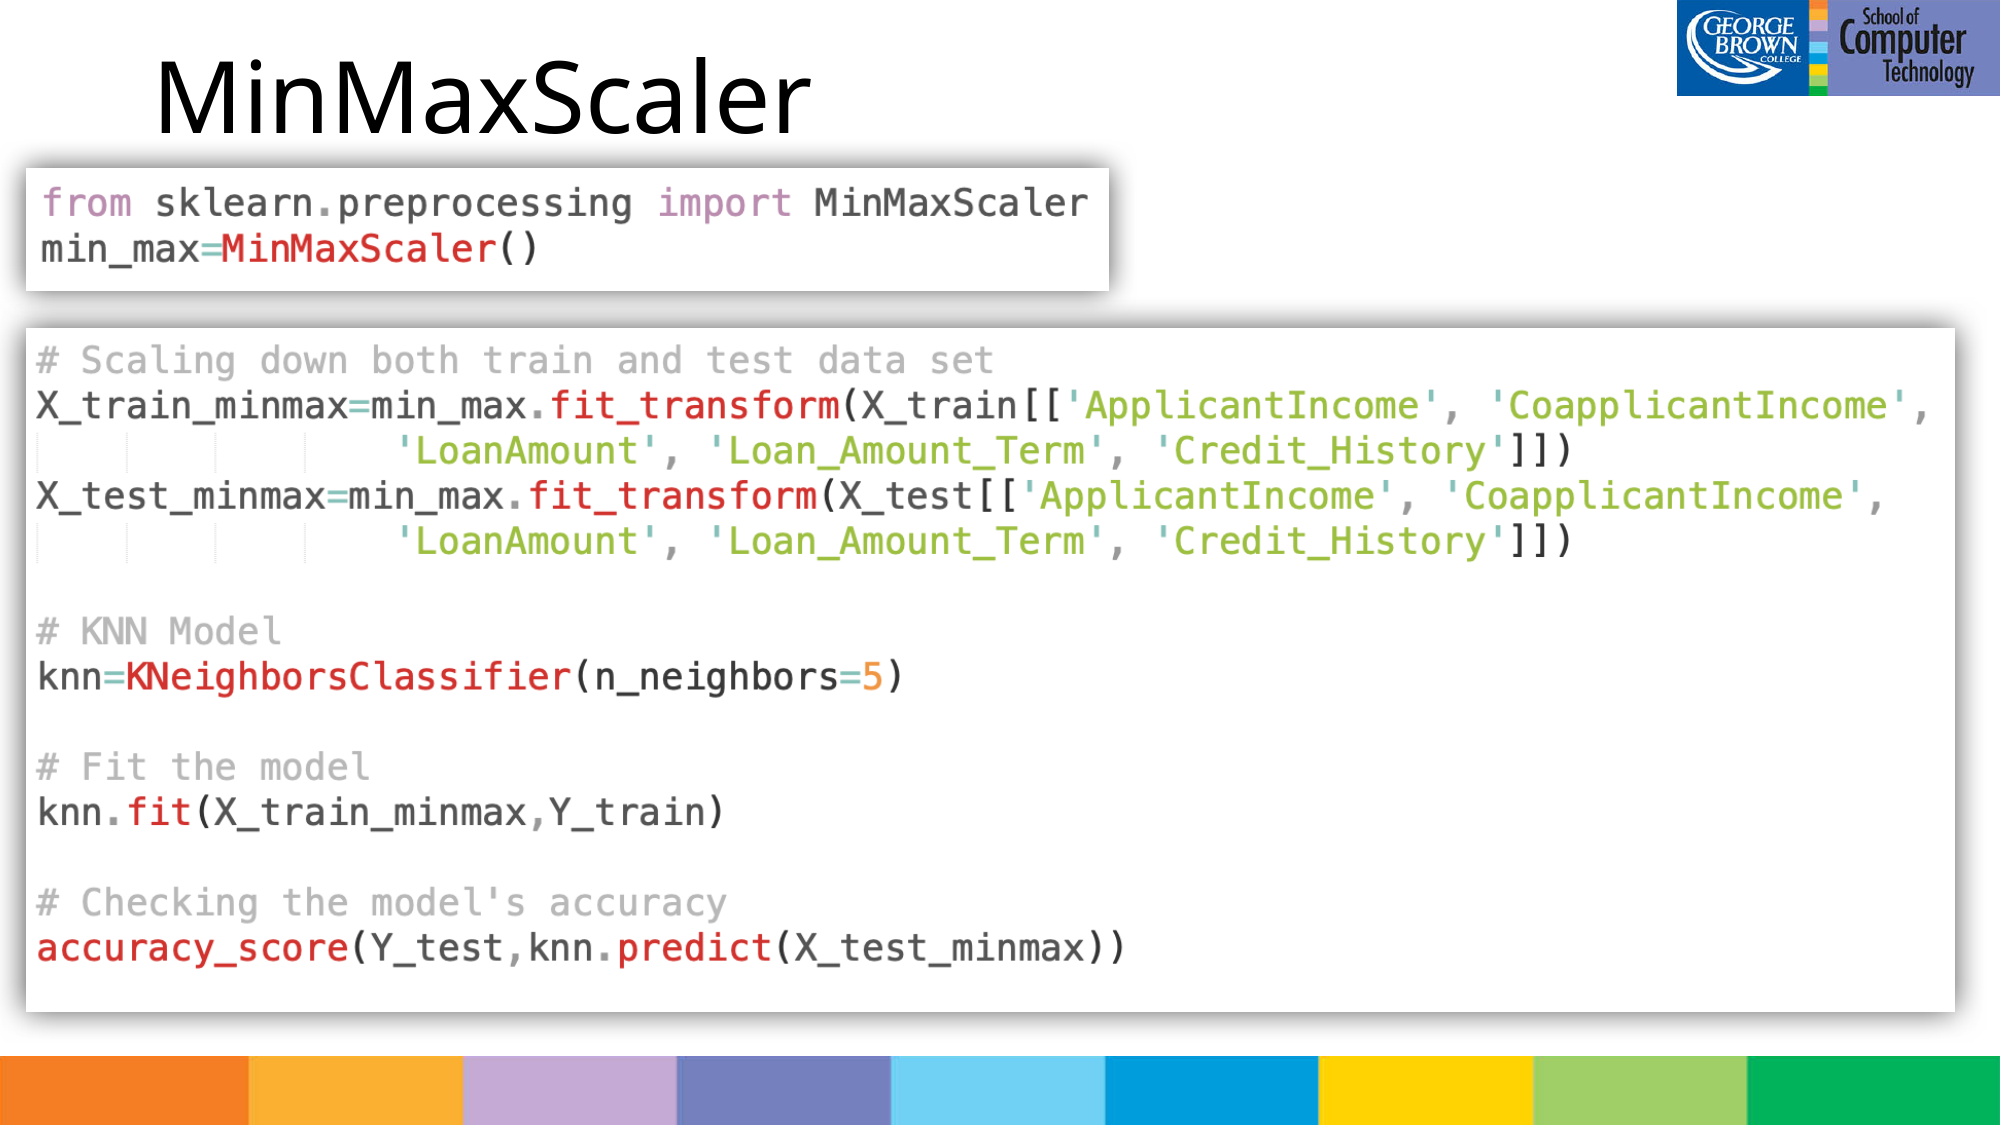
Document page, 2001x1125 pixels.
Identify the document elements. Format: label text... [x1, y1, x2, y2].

picture [1677, 0, 2000, 96]
picture [26, 328, 1955, 1012]
picture [1318, 1056, 2000, 1125]
title MinMaxScaler [137, 0, 1863, 211]
picture [0, 1056, 1105, 1125]
picture [26, 168, 1109, 291]
